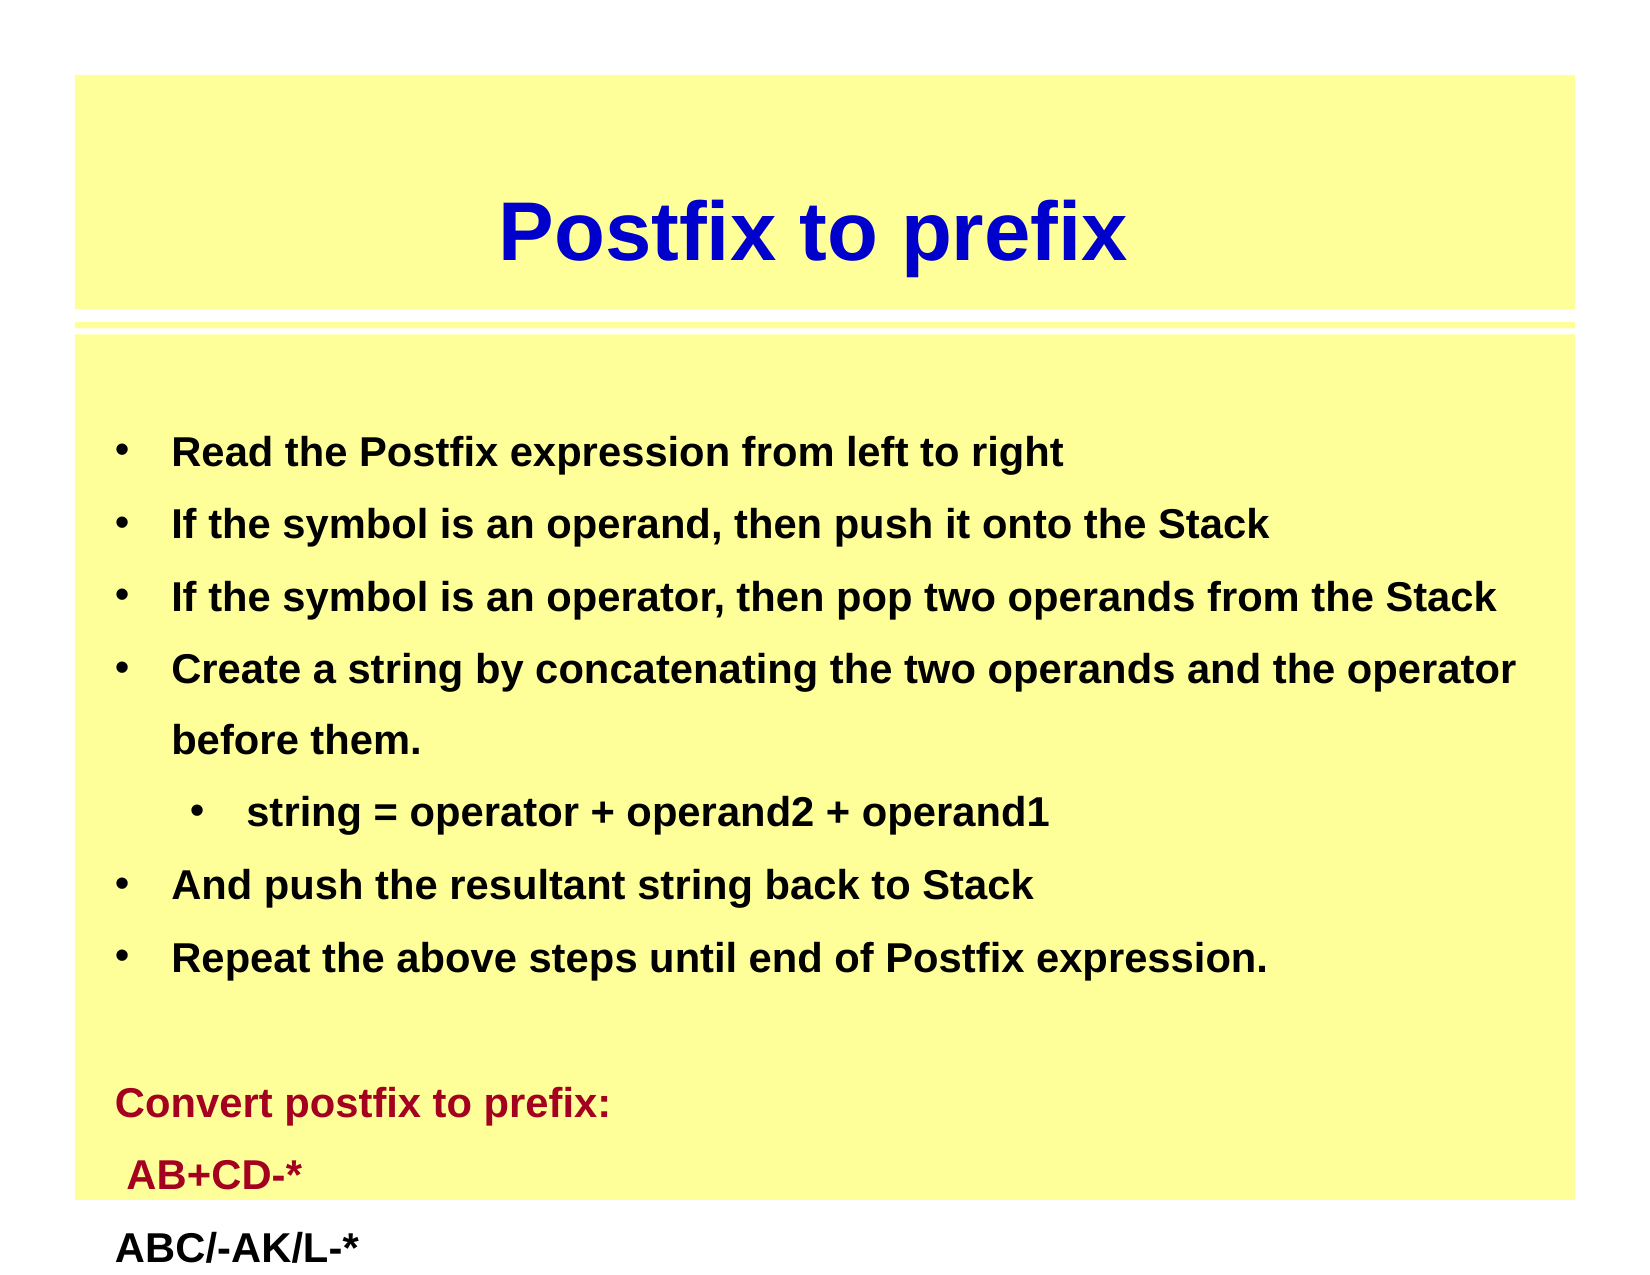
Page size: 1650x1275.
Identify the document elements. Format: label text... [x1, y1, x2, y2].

text_box Read the Postfix expression from left to right If the symbol is an operand, then push it onto the Stack If the symbol is an operator, then pop two operands from the Stack Create a string by concatenating the two operands and the operator before them. string = operator + operand2 + operand1 And push the resultant string back to Stack Repeat the above steps until end of Postfix expression. Convert postfix to prefix: AB+CD-* ABC/-AK/L-* [112, 349, 1538, 1275]
title Postfix to prefix [162, 175, 1463, 349]
